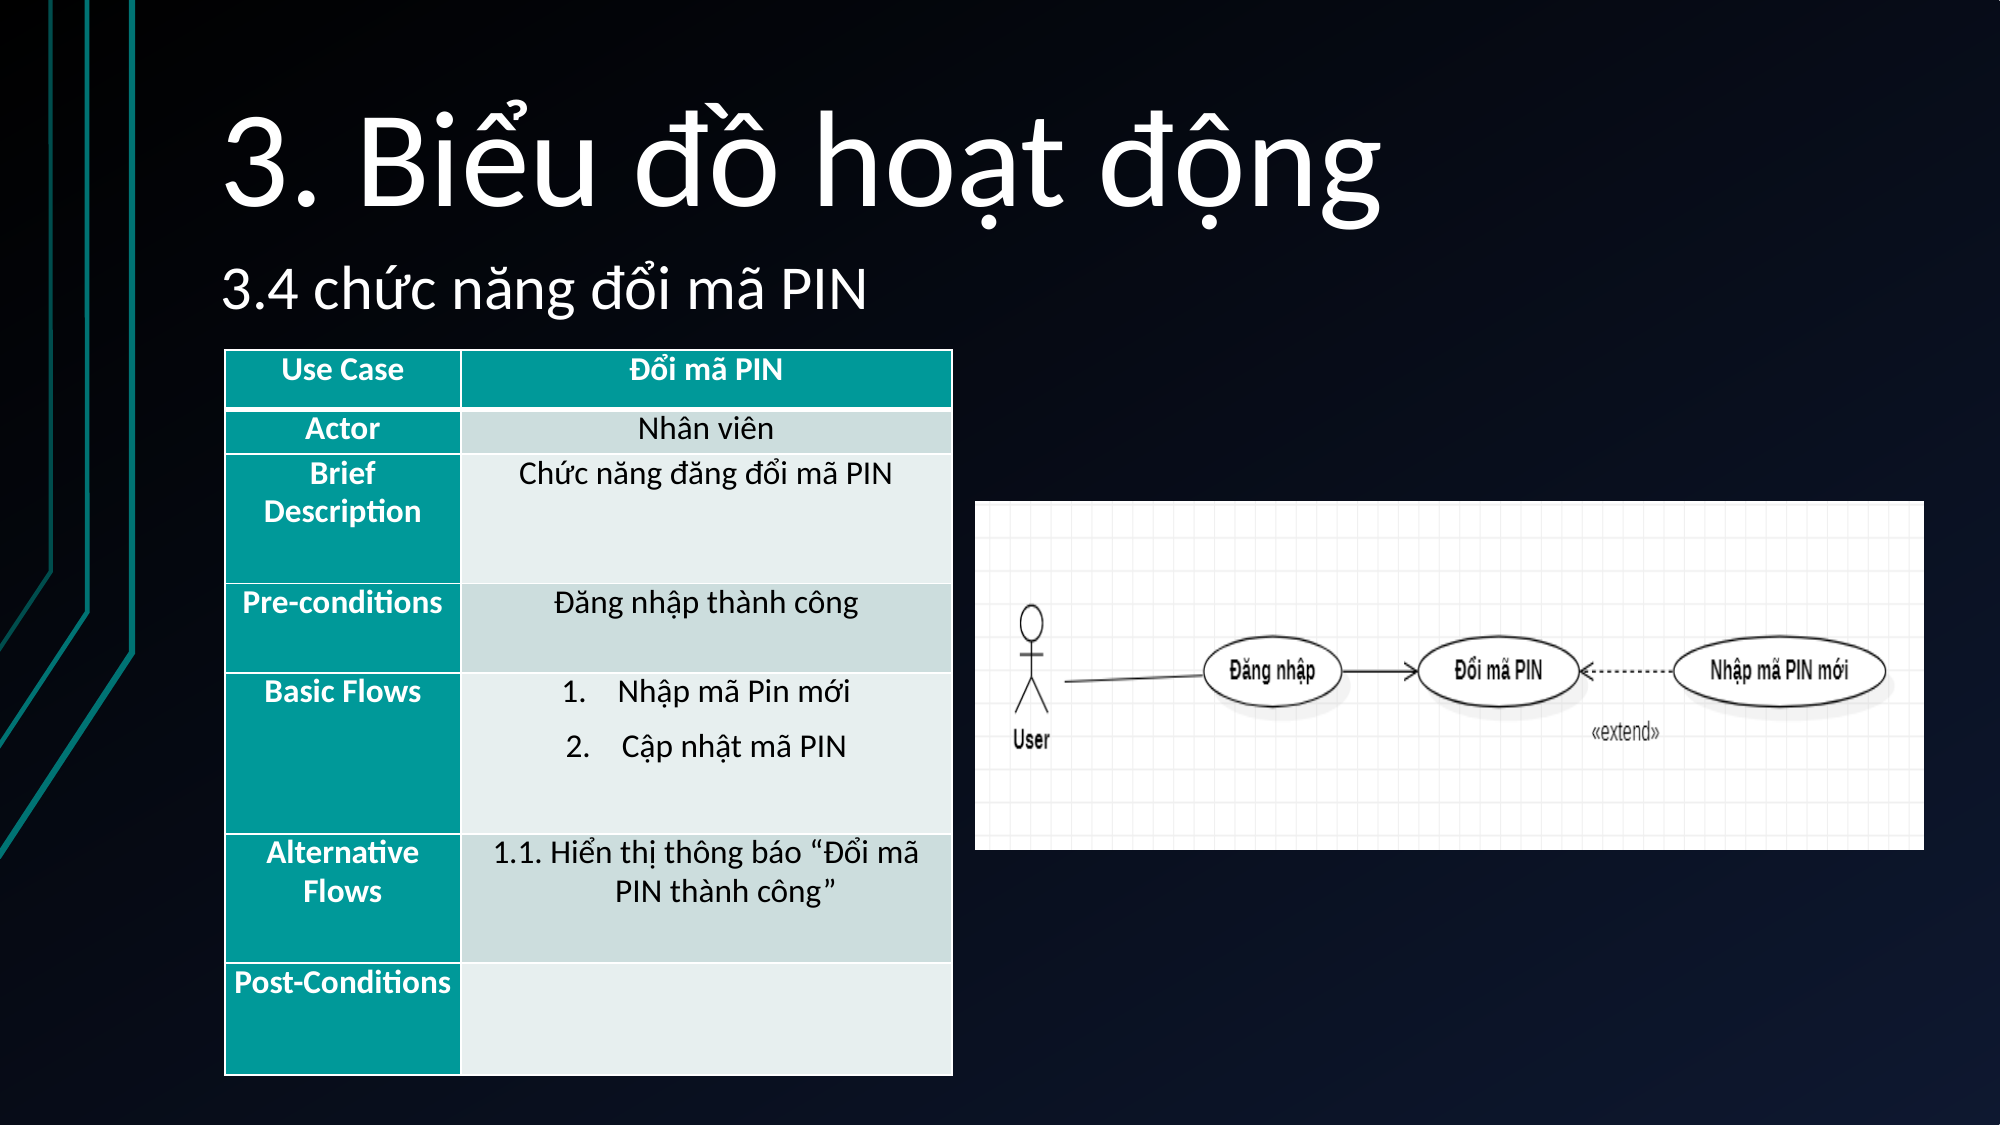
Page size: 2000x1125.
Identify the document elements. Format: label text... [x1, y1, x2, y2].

table_cell [462, 964, 951, 1074]
table_cell 1.1. Hiển thị thông báo “Đổi mã PIN thành công” [462, 835, 951, 962]
picture [975, 501, 1924, 851]
table_cell Pre-conditions [226, 584, 460, 672]
table_cell Nhập mã Pin mới Cập nhật mã PIN [462, 674, 951, 833]
table_cell Đăng nhập thành công [462, 584, 951, 672]
table_cell Actor [226, 412, 460, 453]
table_cell Post-Conditions [226, 964, 460, 1074]
table_header Đổi mã PIN [462, 351, 951, 407]
table_header Use Case [226, 351, 460, 407]
table_cell Nhân viên [462, 412, 951, 453]
table_cell Chức năng đăng đổi mã PIN [462, 455, 951, 583]
table_cell Alternative Flows [226, 835, 460, 962]
table_cell Basic Flows [226, 674, 460, 833]
list 3.4 chức năng đổi mã PIN [200, 245, 1900, 363]
title 3. Biểu đồ hoạt động [199, 45, 1900, 246]
table_cell Brief Description [226, 455, 460, 583]
